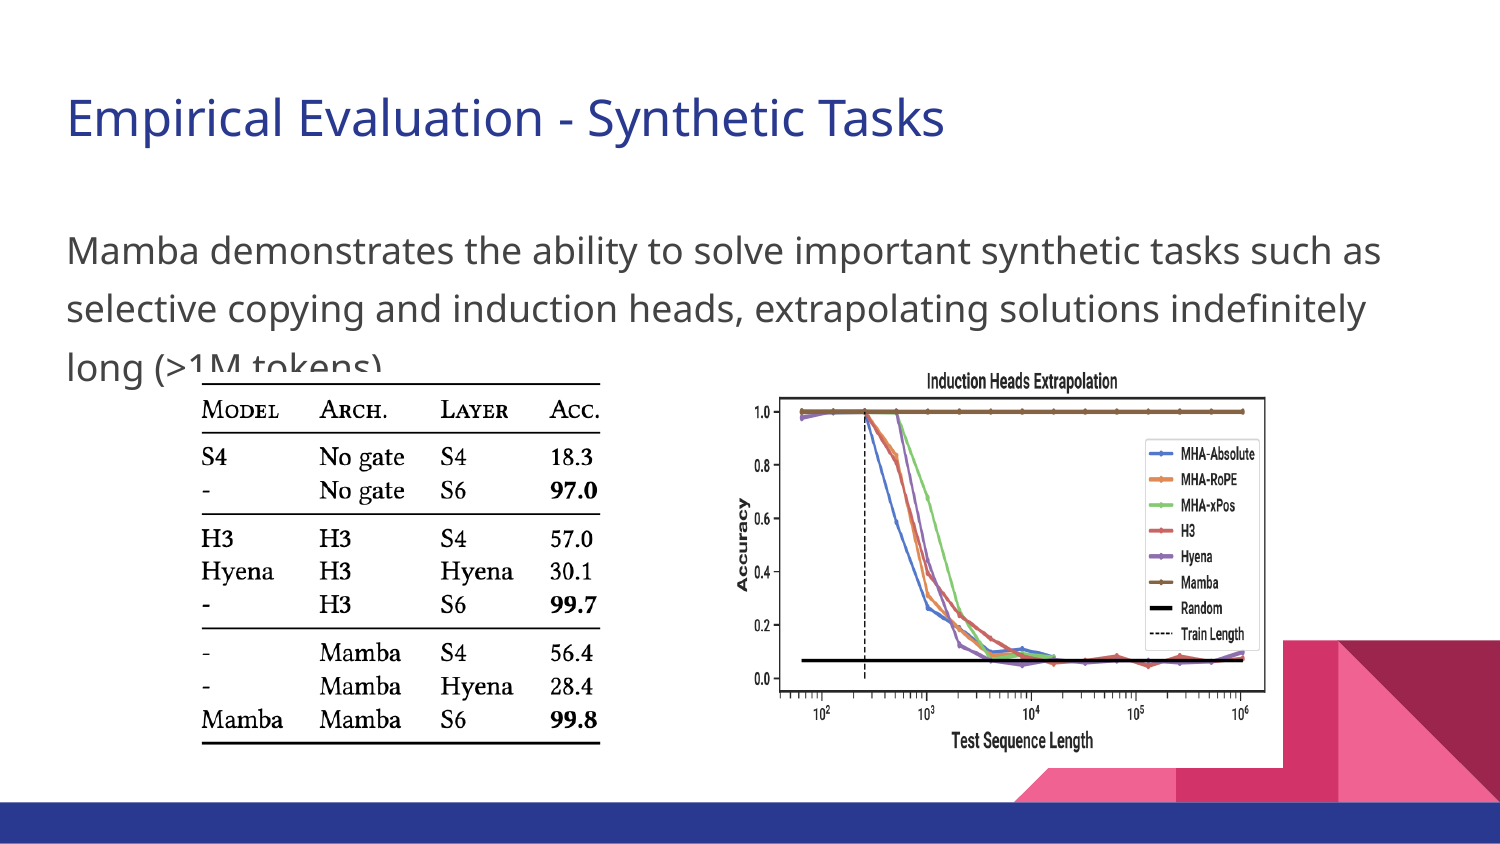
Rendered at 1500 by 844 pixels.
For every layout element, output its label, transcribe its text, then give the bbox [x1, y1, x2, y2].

title Empirical Evaluation - Synthetic Tasks [51, 67, 1449, 167]
picture [728, 356, 1283, 769]
list Mamba demonstrates the ability to solve important synthetic tasks such as selective copying and induction heads, extrapolating solutions indefinitely long (>1M tokens). [51, 201, 1449, 750]
picture [186, 372, 615, 752]
